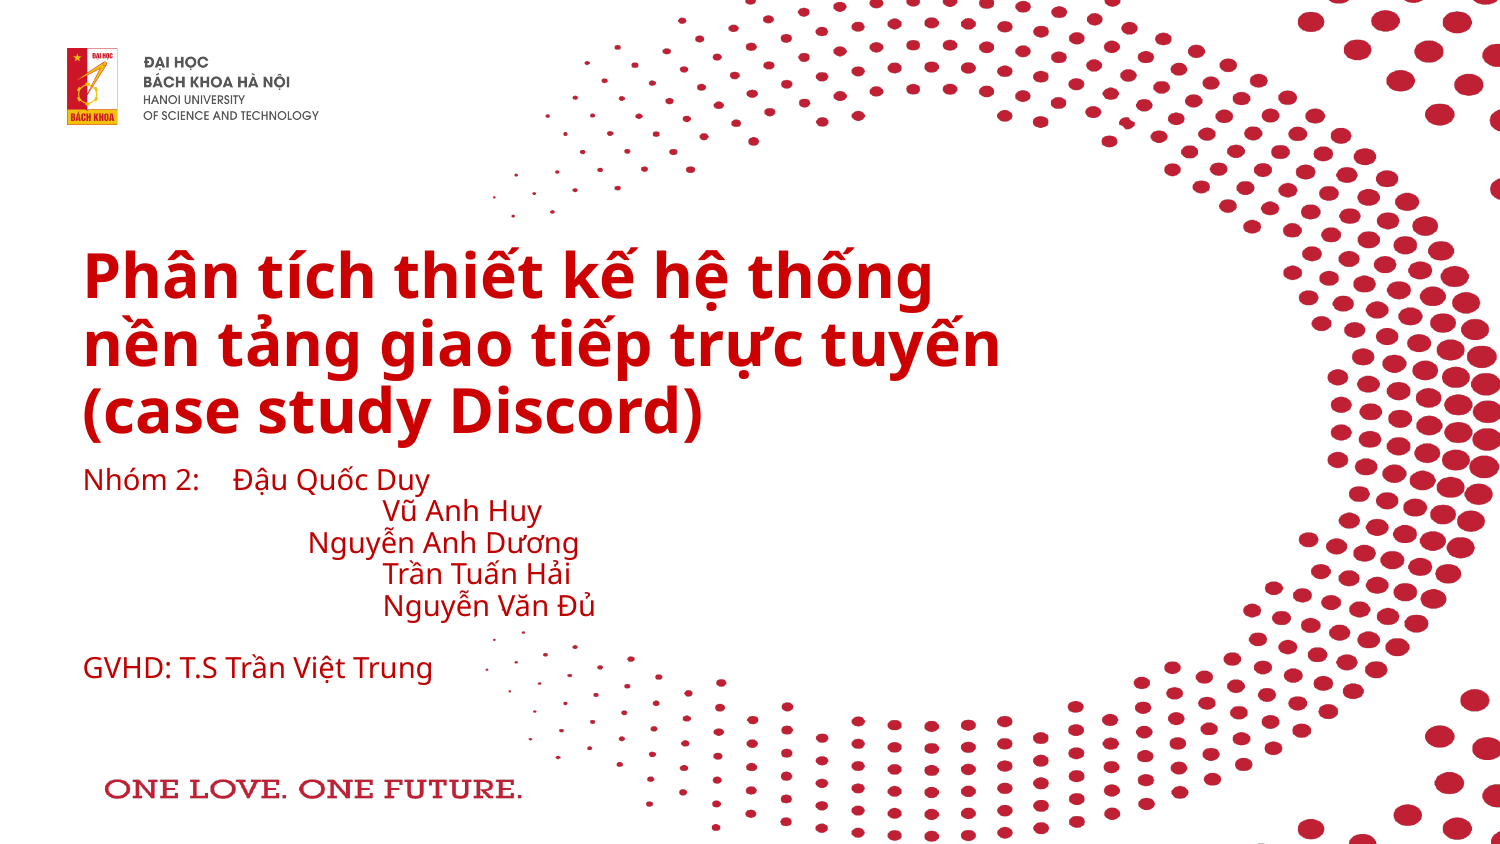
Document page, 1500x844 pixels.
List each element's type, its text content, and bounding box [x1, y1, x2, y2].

text_box Nhóm 2: Đậu Quốc Duy Vũ Anh Huy Nguyễn Anh Dương Trần Tuấn Hải Nguyễn Văn Đủ GVHD: T.S Trần Việt Trung [67, 457, 1273, 764]
picture [0, 0, 1500, 844]
text_box Phân tích thiết kế hệ thống nền tảng giao tiếp trực tuyến (case study Discord) [67, 237, 1273, 441]
